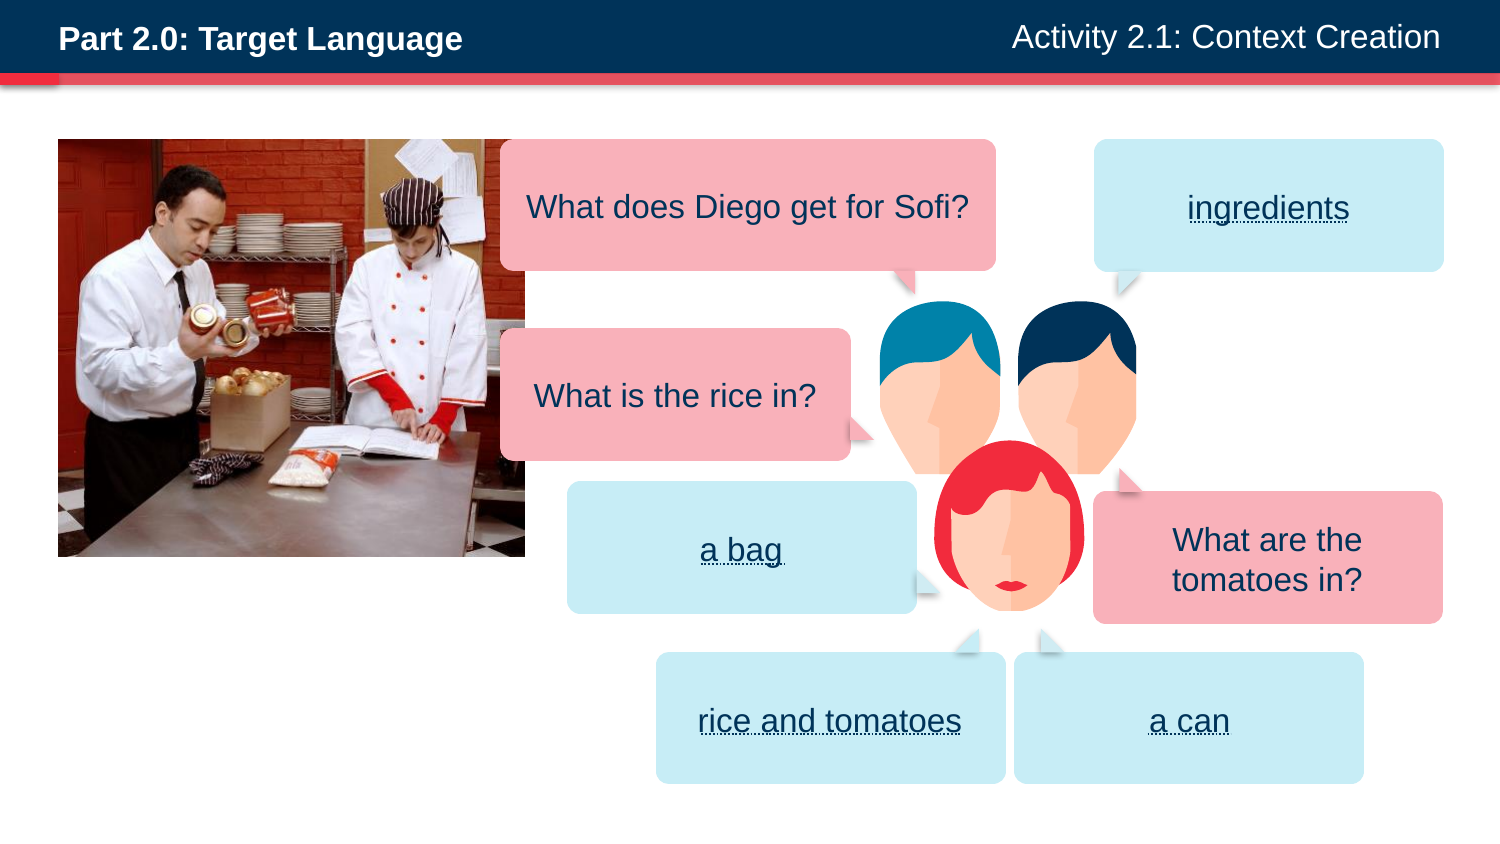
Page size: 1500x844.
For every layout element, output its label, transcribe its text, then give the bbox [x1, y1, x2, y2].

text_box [1027, 628, 1352, 772]
text_box Activity 2.1: Context Creation [910, 15, 1442, 59]
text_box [1107, 152, 1432, 296]
picture [58, 139, 525, 557]
text_box [0, 0, 1500, 72]
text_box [668, 628, 993, 772]
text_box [513, 151, 983, 295]
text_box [513, 340, 875, 448]
text_box [60, 72, 1500, 86]
text_box Part 2.0: Target Language [58, 17, 907, 58]
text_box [580, 494, 941, 601]
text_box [1105, 467, 1430, 612]
picture [878, 301, 1137, 611]
text_box [0, 72, 60, 86]
